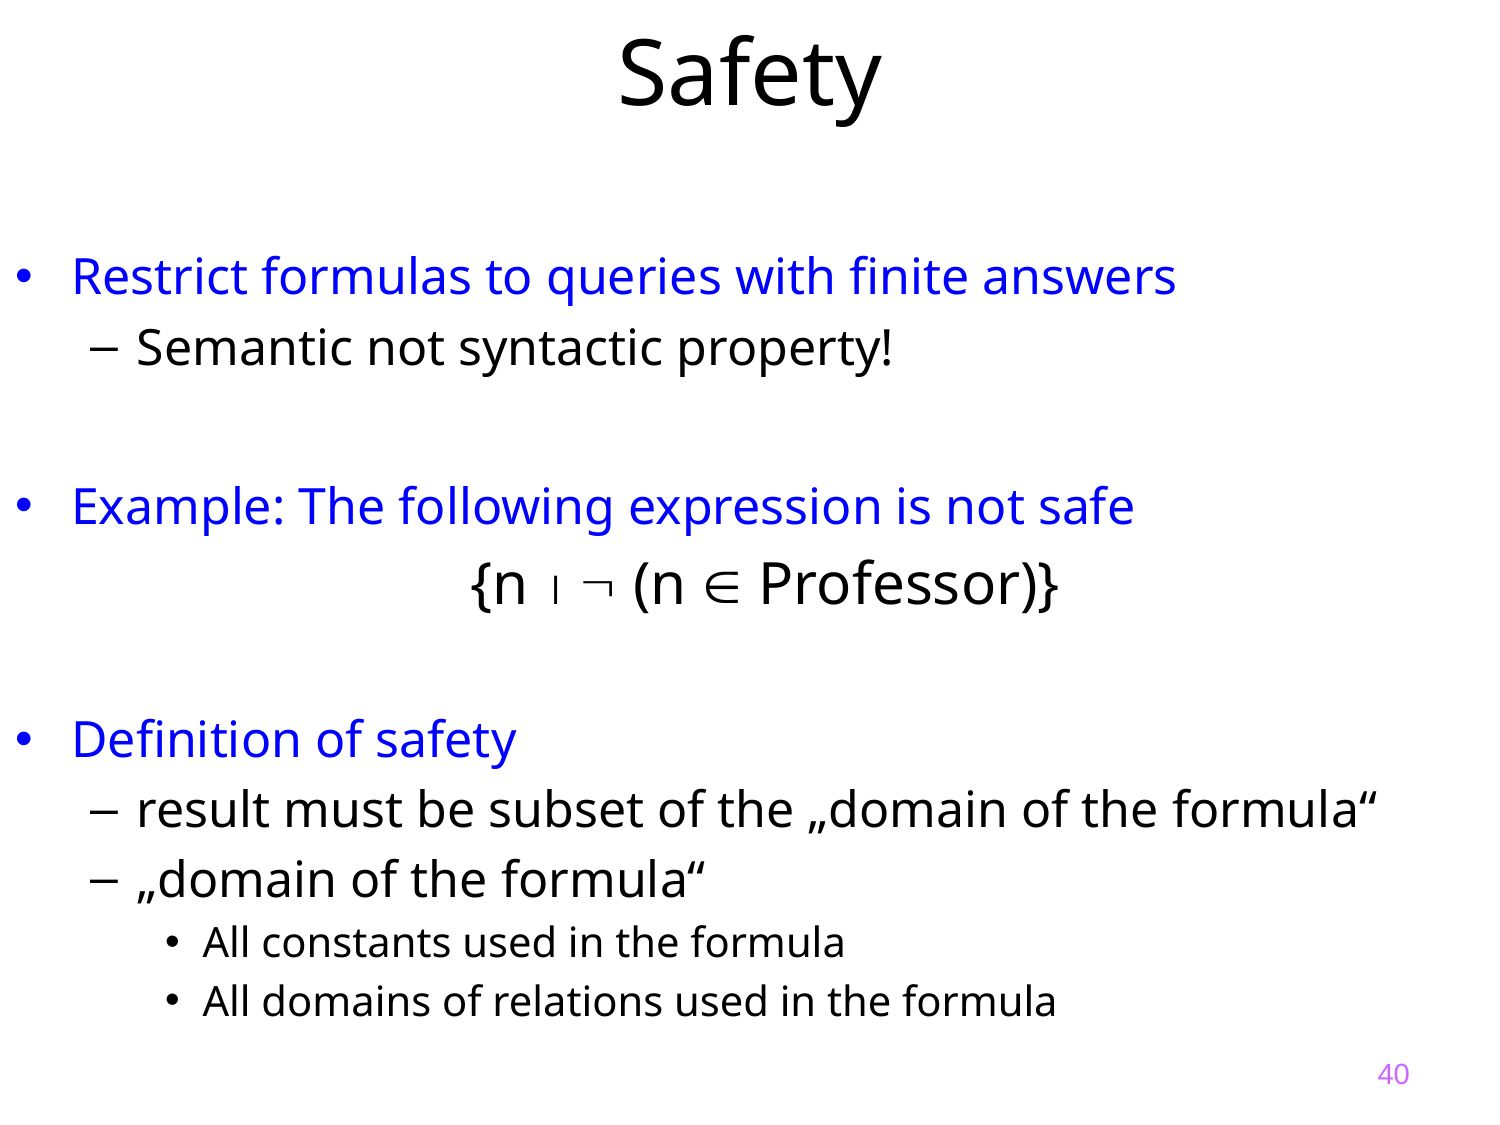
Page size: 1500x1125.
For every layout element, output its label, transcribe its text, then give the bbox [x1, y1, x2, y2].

list Restrict formulas to queries with finite answers Semantic not syntactic property! Example: The following expression is not safe {n   (n  Professor)} Definition of safety result must be subset of the „domain of the formula“ „domain of the formula“ All constants used in the formula All domains of relations used in the formula [0, 237, 1500, 1125]
title Safety [0, 0, 1500, 163]
slide_number 40 [1074, 1042, 1425, 1103]
